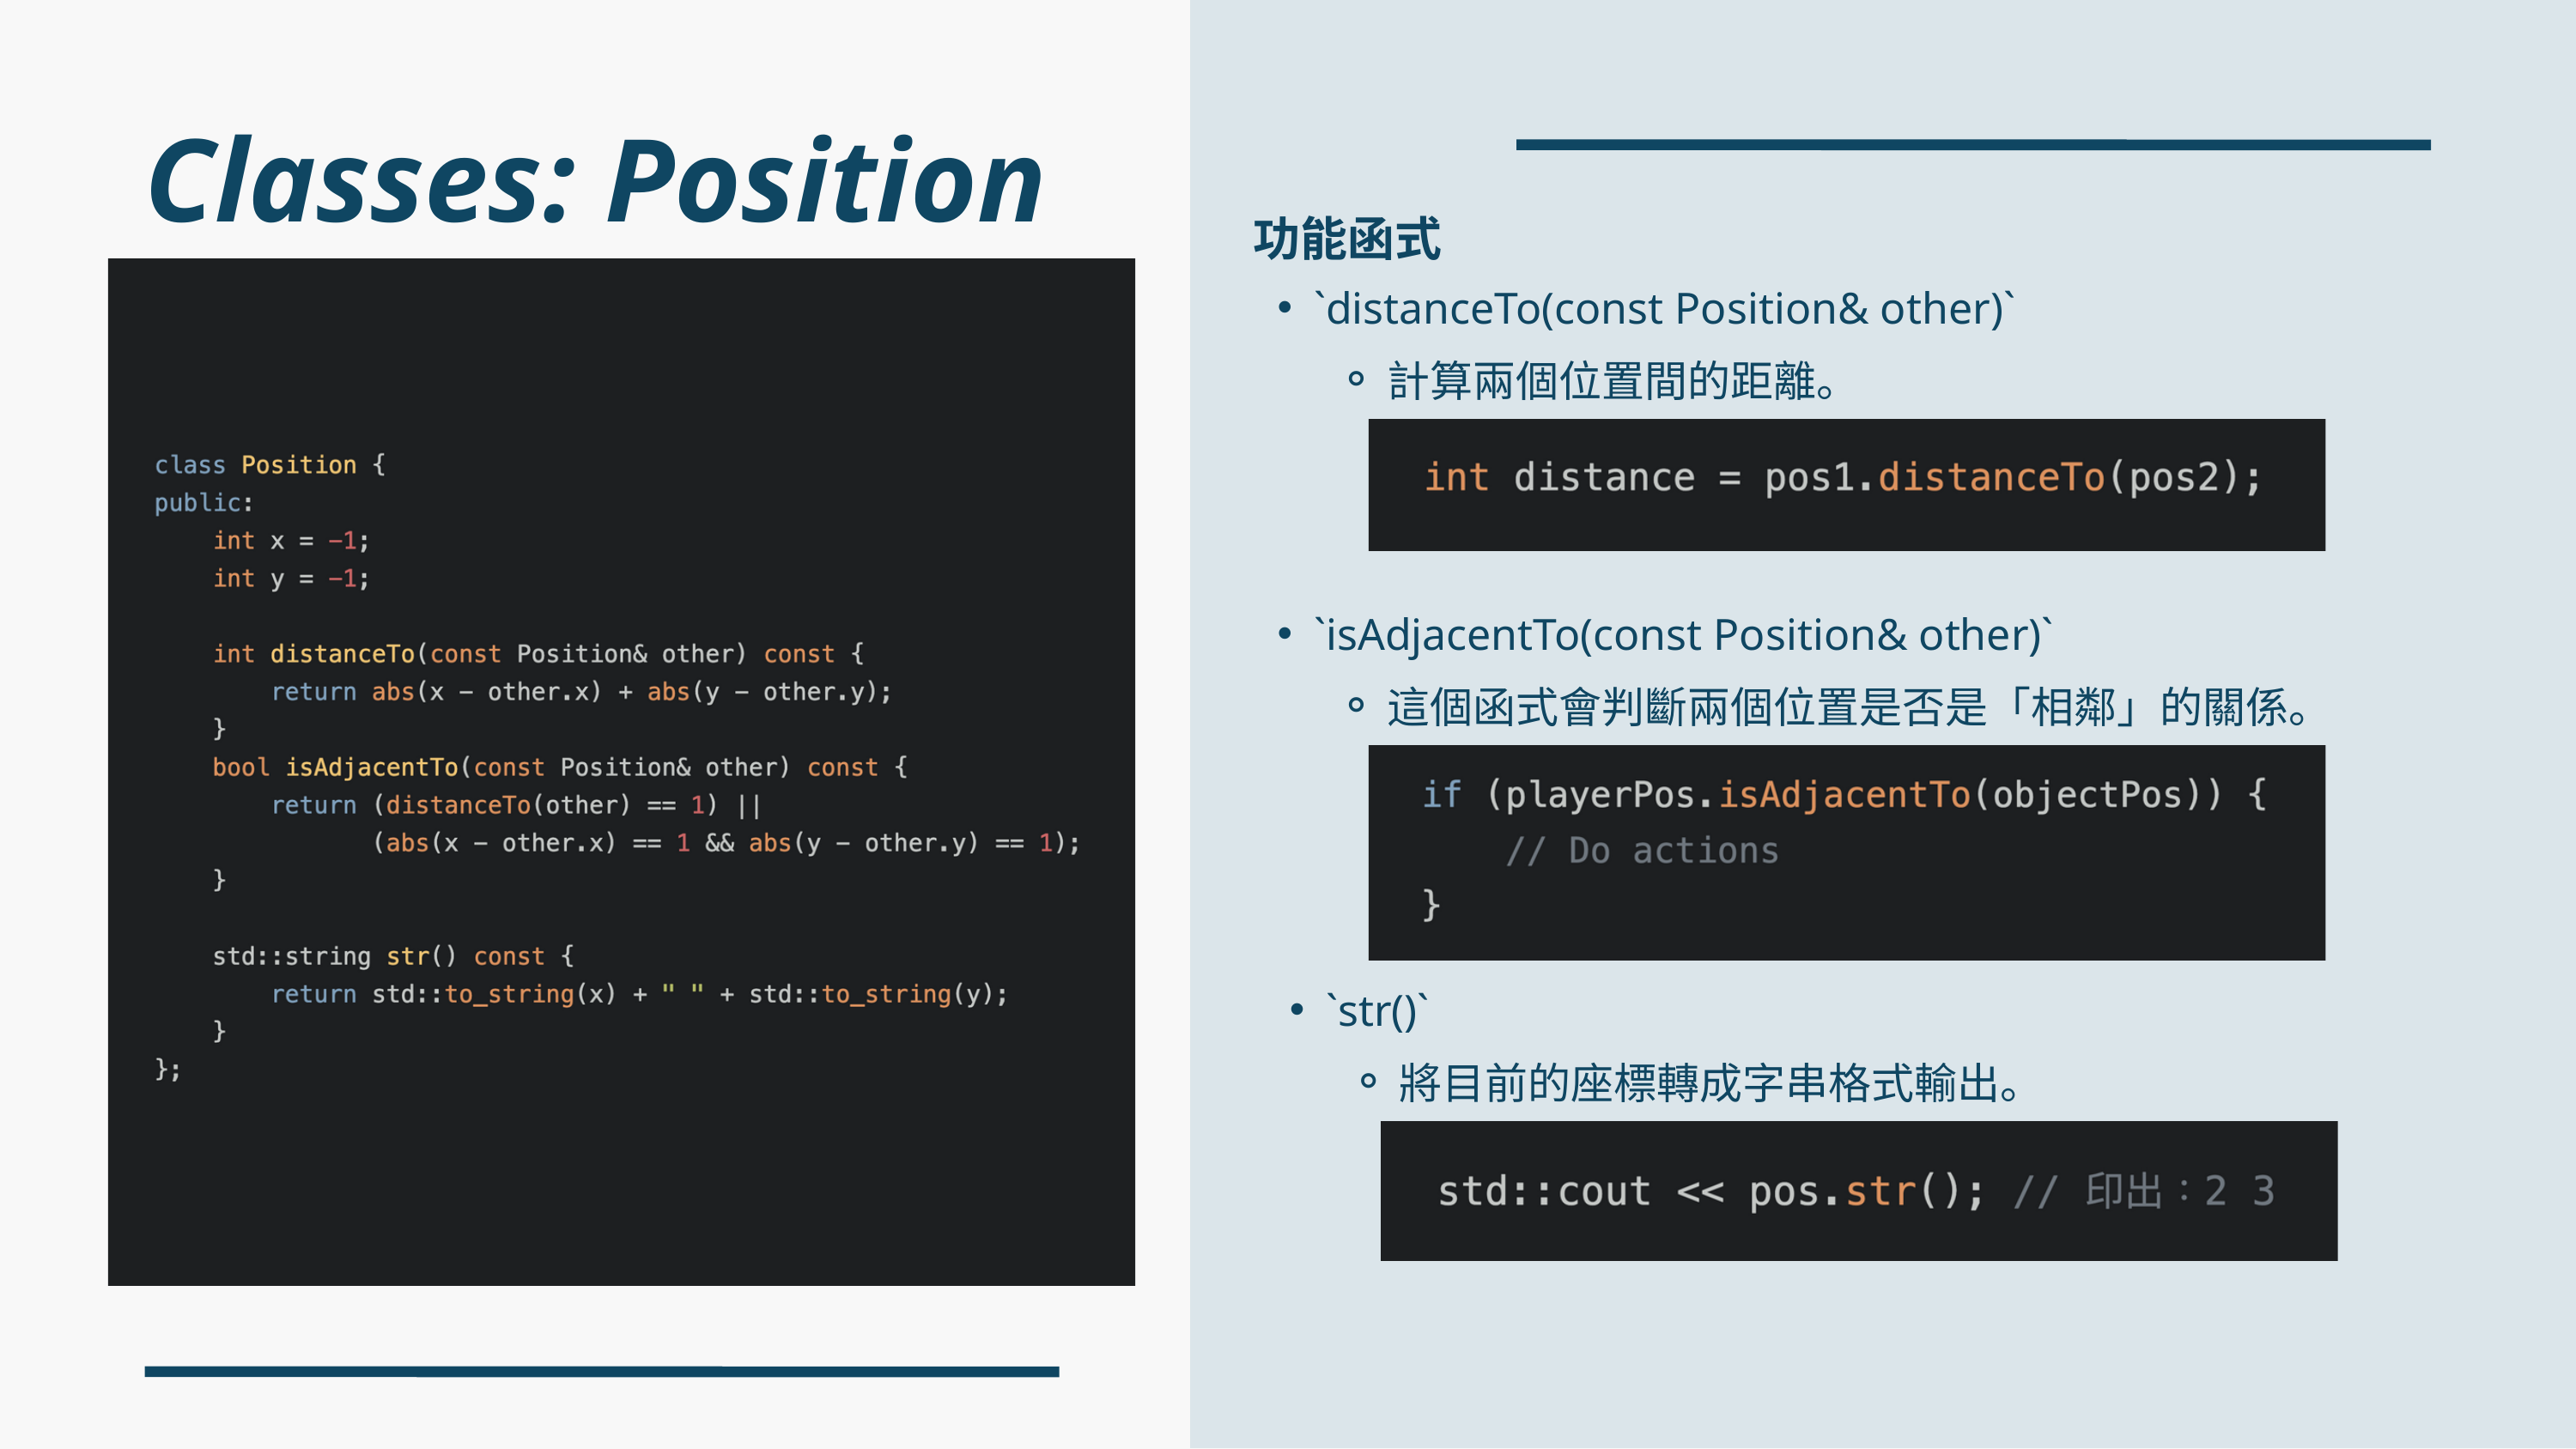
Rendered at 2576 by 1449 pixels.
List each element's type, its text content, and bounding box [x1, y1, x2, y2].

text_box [1189, 0, 2576, 1449]
text_box Classes: Position [144, 84, 1097, 246]
text_box [107, 258, 1136, 1286]
